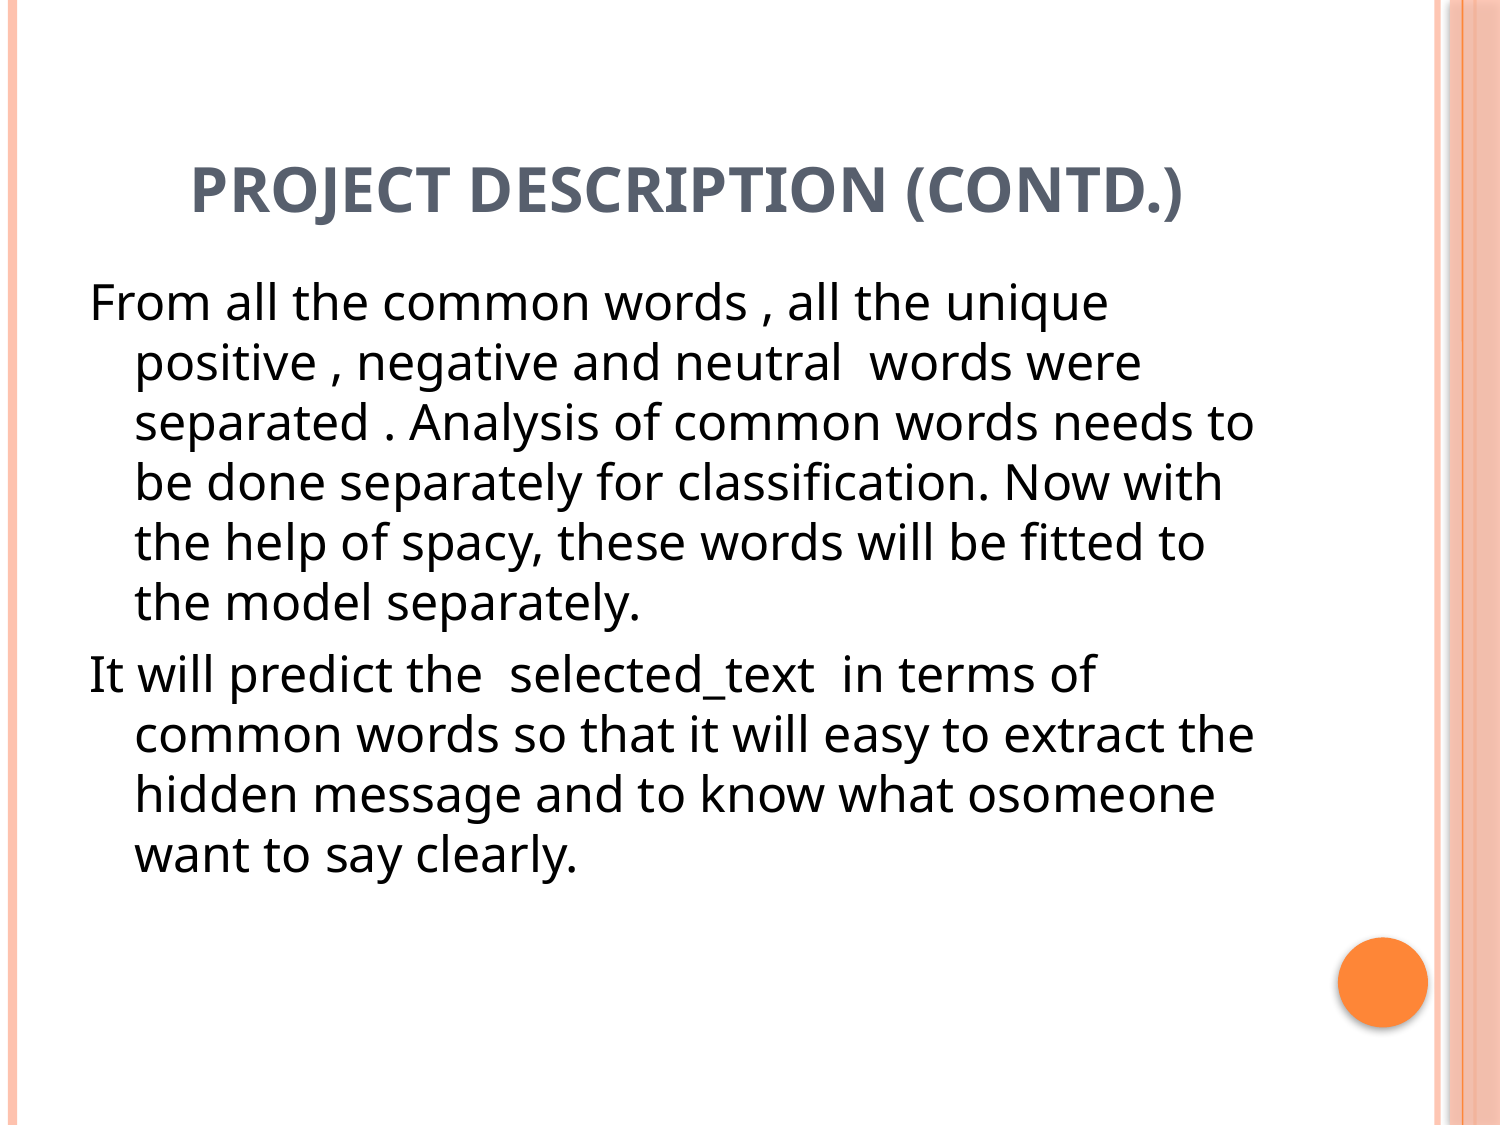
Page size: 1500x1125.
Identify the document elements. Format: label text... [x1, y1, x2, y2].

title PROJECT DESCRIPTION (Contd.) [75, 45, 1300, 233]
list From all the common words , all the unique positive , negative and neutral words were separated . Analysis of common words needs to be done separately for classification. Now with the help of spacy, these words will be fitted to the model separately. It will predict the selected_text in terms of common words so that it will easy to extract the hidden message and to know what osomeone want to say clearly. [75, 262, 1300, 1062]
